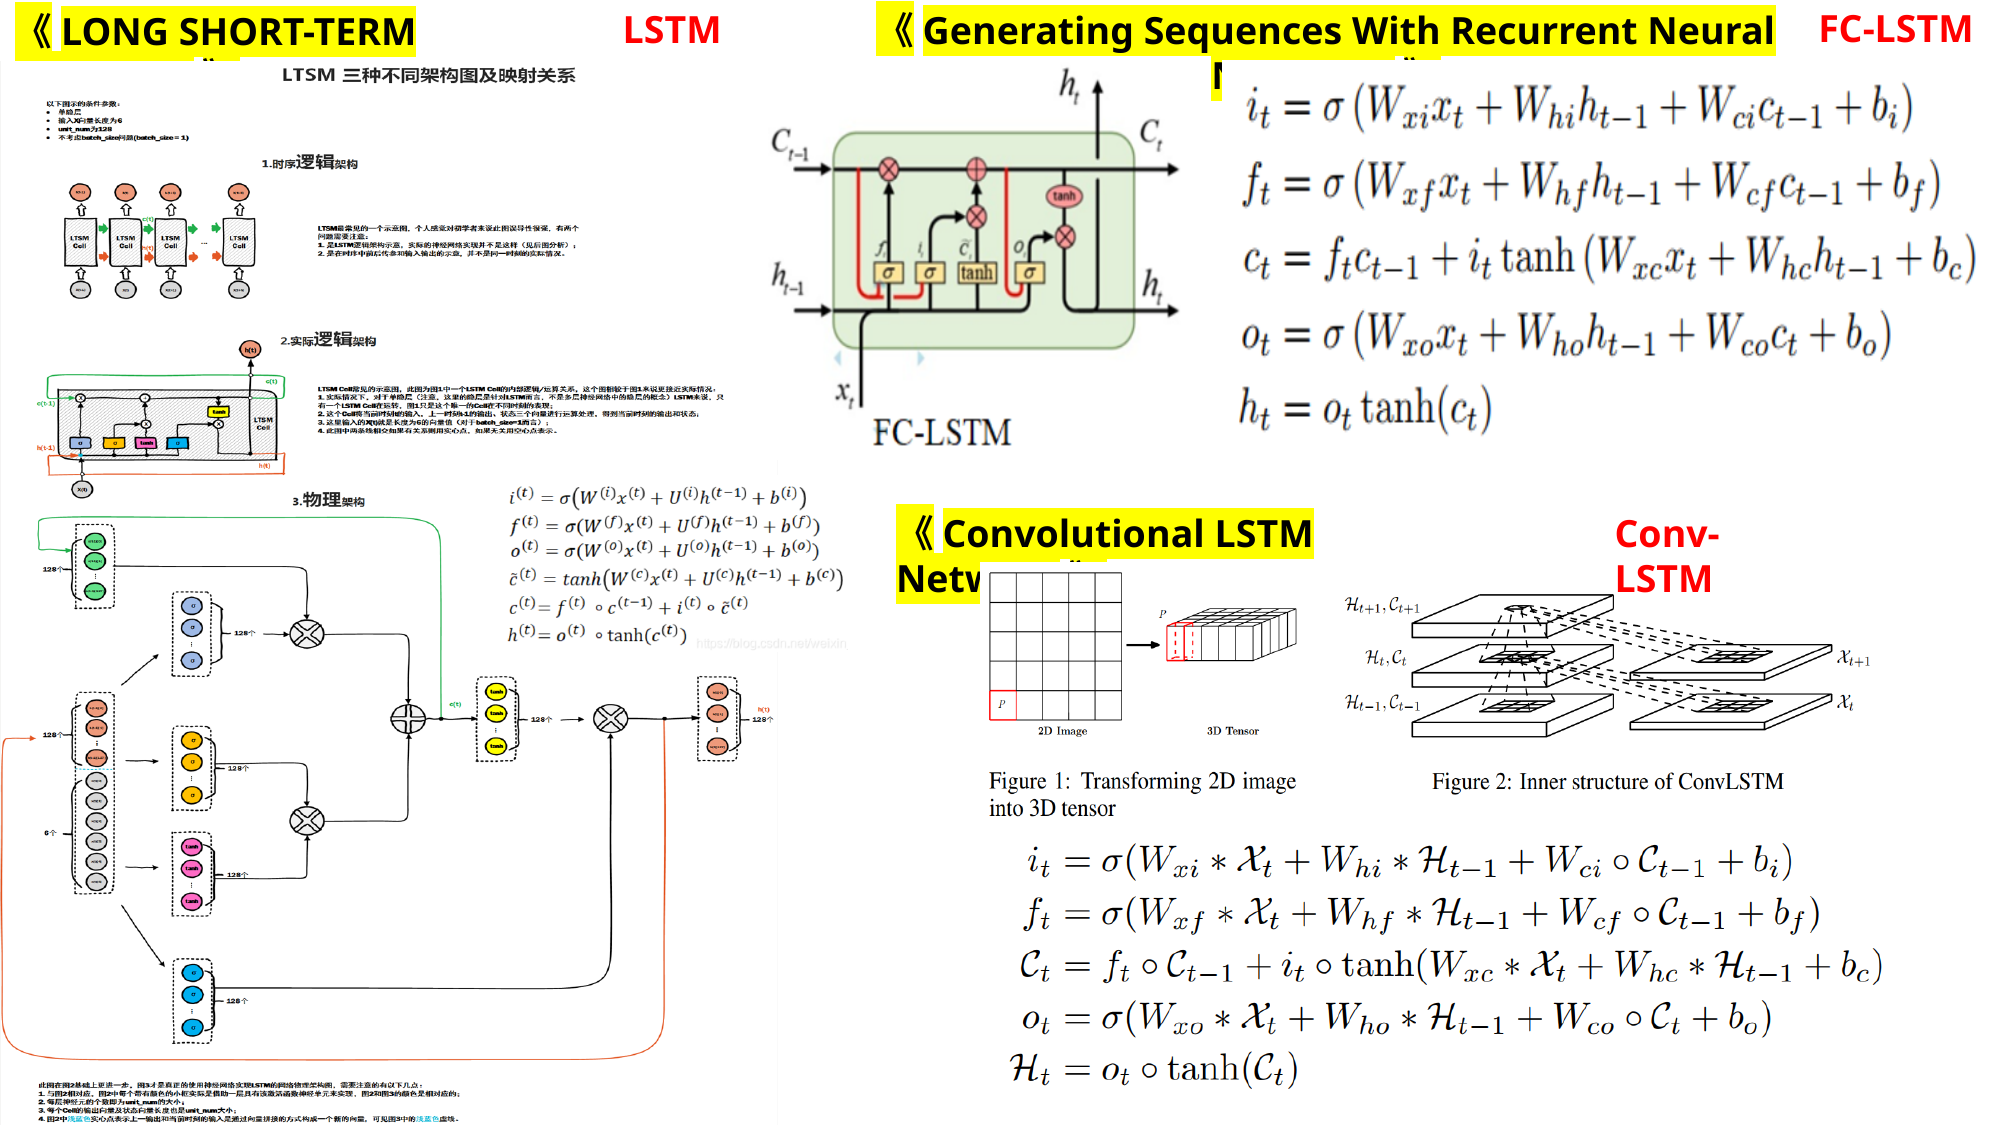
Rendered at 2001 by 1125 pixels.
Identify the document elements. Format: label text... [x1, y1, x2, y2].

picture [0, 59, 1204, 1125]
picture [1221, 59, 1981, 460]
picture [980, 561, 1903, 1094]
text_box Conv-LSTM [1599, 503, 1829, 561]
text_box FC-LSTM [1803, 0, 2000, 58]
text_box 《Generating Sequences With Recurrent Neural Networks》 [824, 0, 1829, 105]
text_box LSTM [608, 0, 739, 59]
text_box 《LONG SHORT-TERM MEMORY 》 [0, 0, 570, 60]
text_box 《Convolutional LSTM Network》 [881, 503, 1451, 608]
